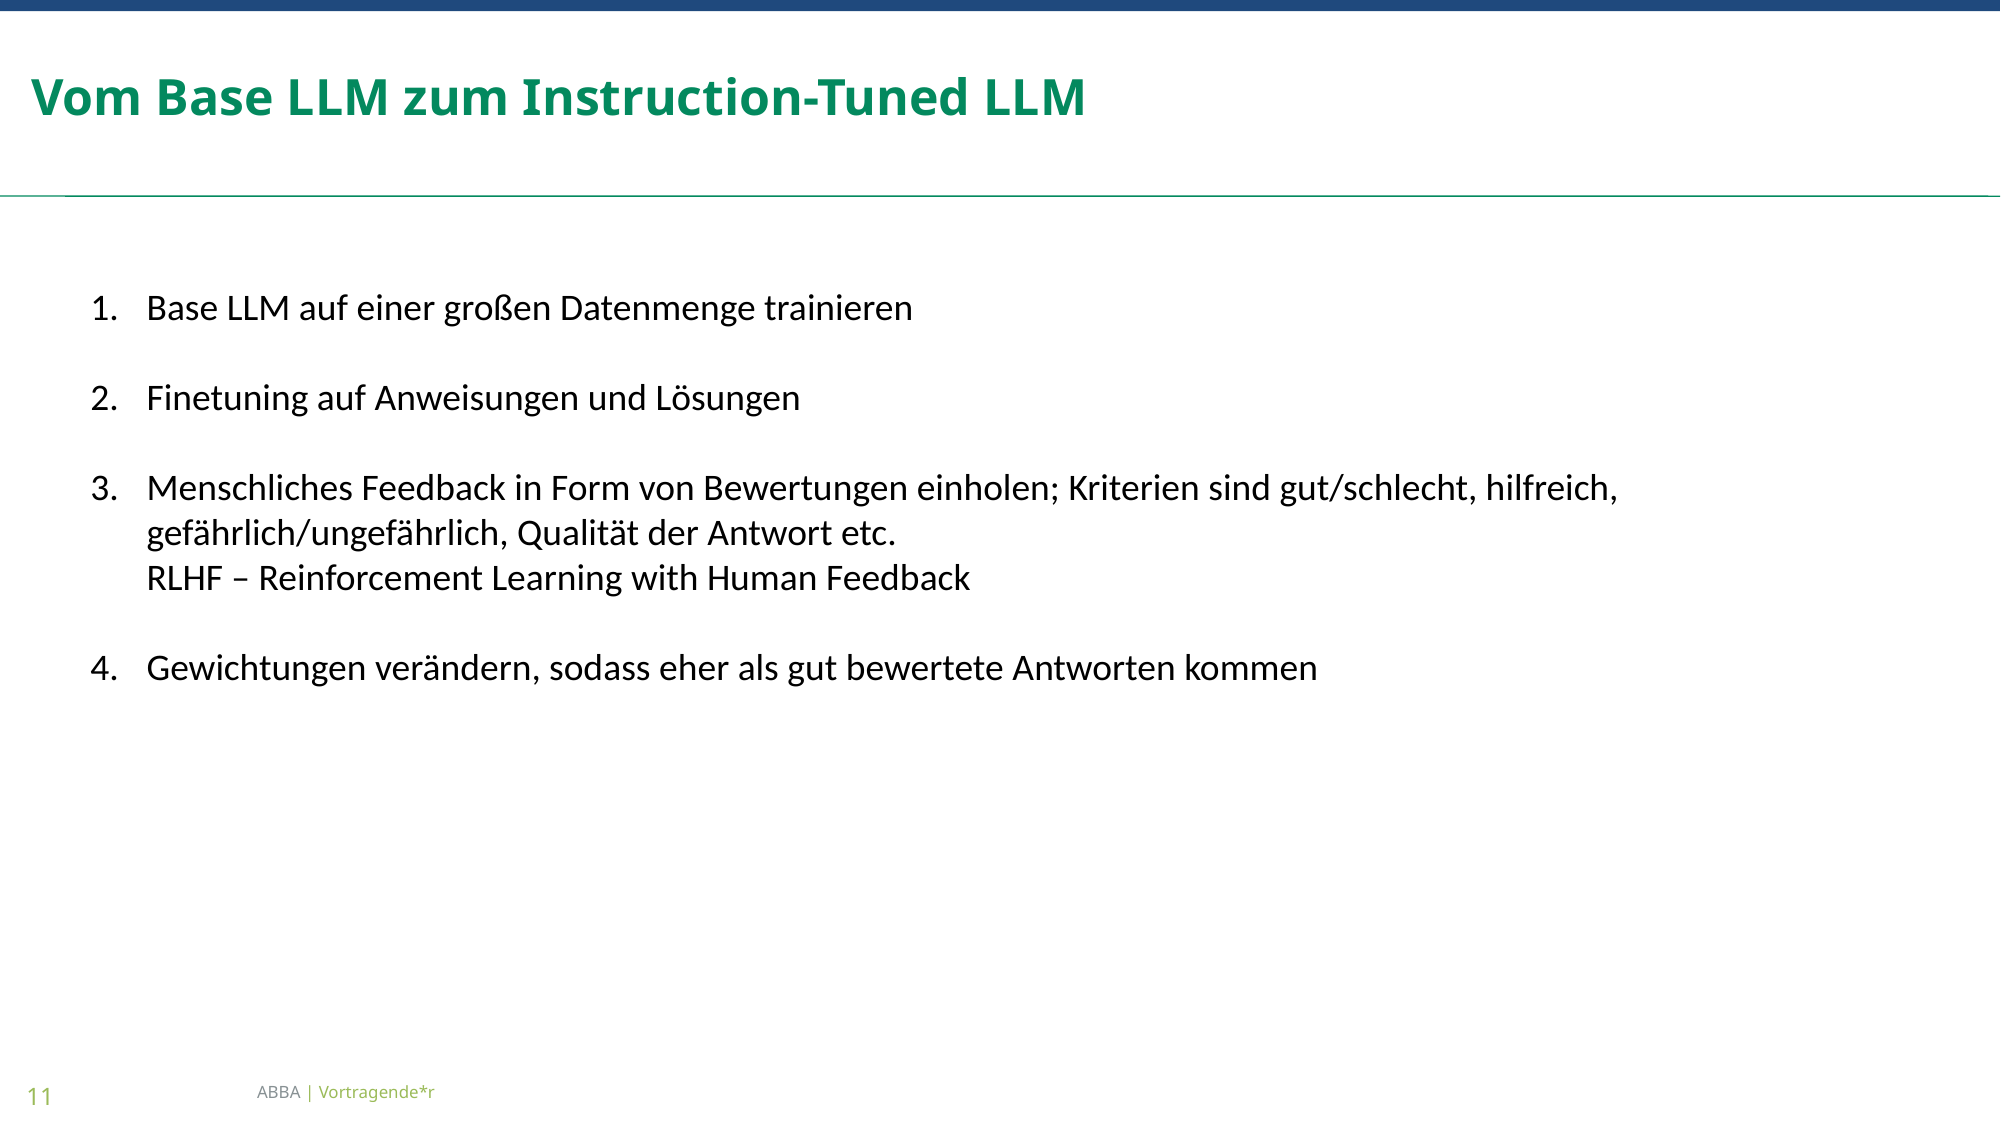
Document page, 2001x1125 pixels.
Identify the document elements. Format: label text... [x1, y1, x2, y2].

footer ABBA | Vortragende*r [257, 1080, 1743, 1104]
title Vom Base LLM zum Instruction-Tuned LLM [31, 65, 1969, 126]
list Base LLM auf einer großen Datenmenge trainieren Finetuning auf Anweisungen und Lösungen Menschliches Feedback in Form von Bewertungen einholen; Kriterien sind gut/schlecht, hilfreich, gefährlich/ungefährlich, Qualität der Antwort etc. RLHF – Reinforcement Learning with Human Feedback Gewichtungen verändern, sodass eher als gut bewertete Antworten kommen [90, 237, 1910, 693]
slide_number 11 [26, 1081, 1000, 1111]
